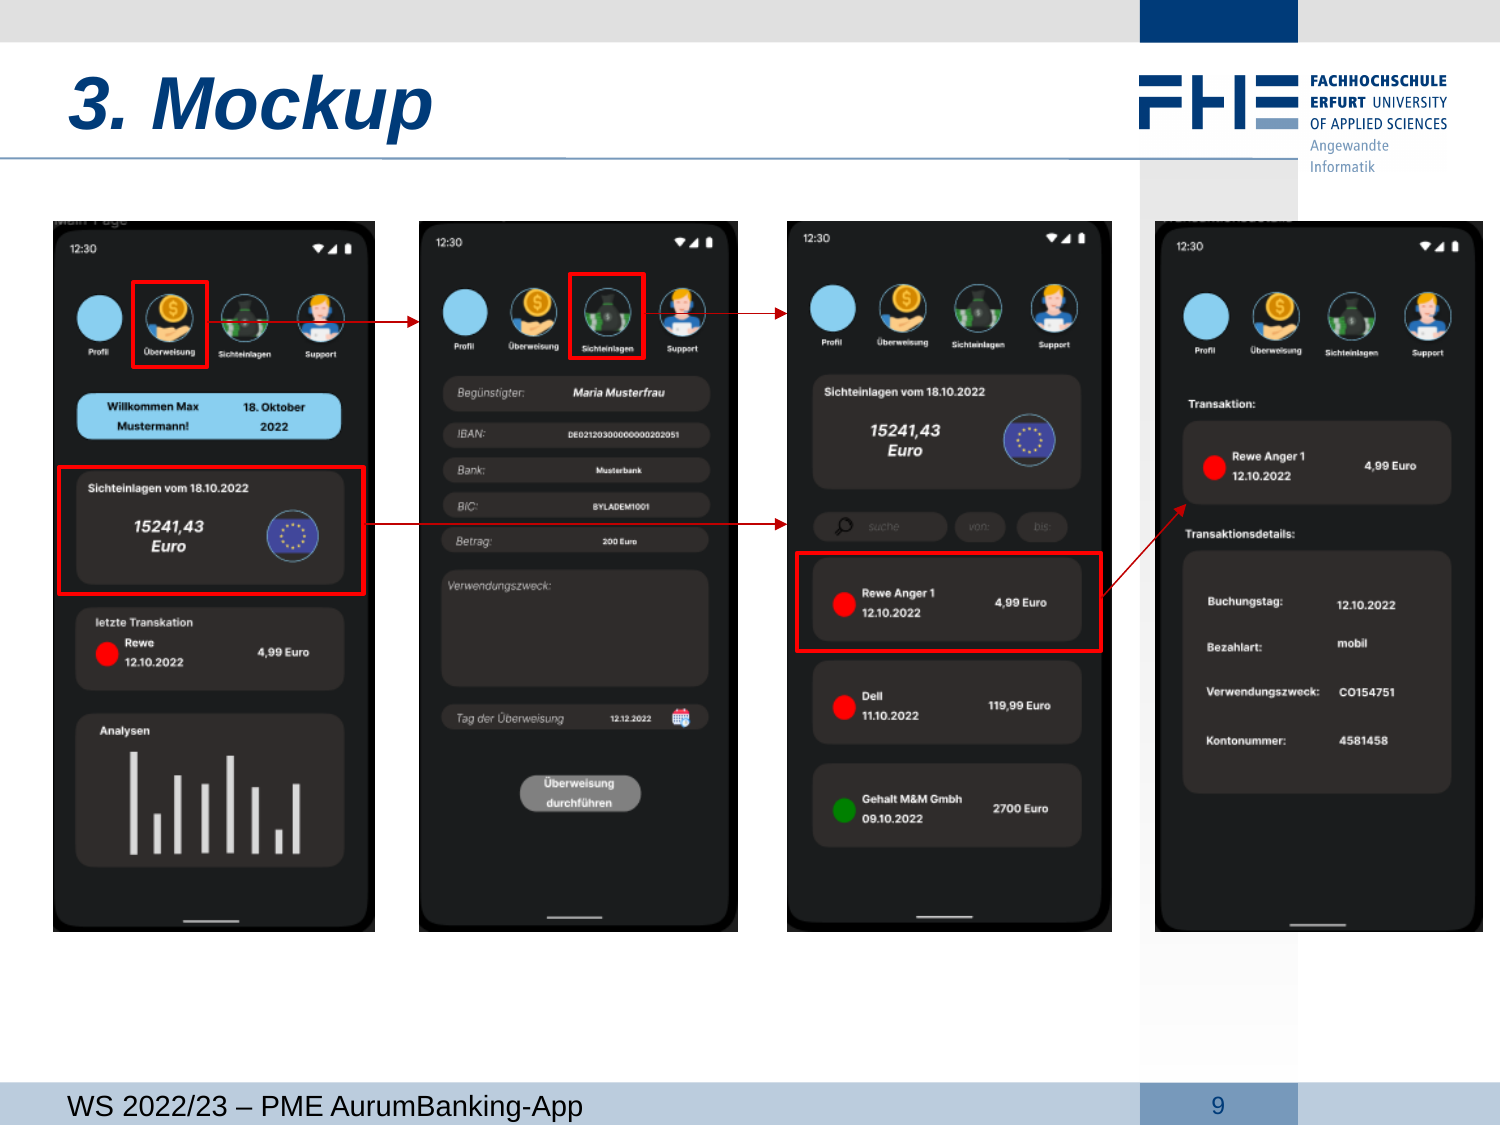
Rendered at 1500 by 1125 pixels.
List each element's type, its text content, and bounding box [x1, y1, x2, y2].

picture [419, 221, 738, 523]
picture [419, 525, 738, 932]
picture [1155, 221, 1483, 932]
picture [52, 221, 376, 932]
title 3. Mockup [53, 58, 1140, 142]
picture [1139, 75, 1447, 172]
picture [787, 221, 1112, 932]
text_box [1100, 503, 1187, 599]
